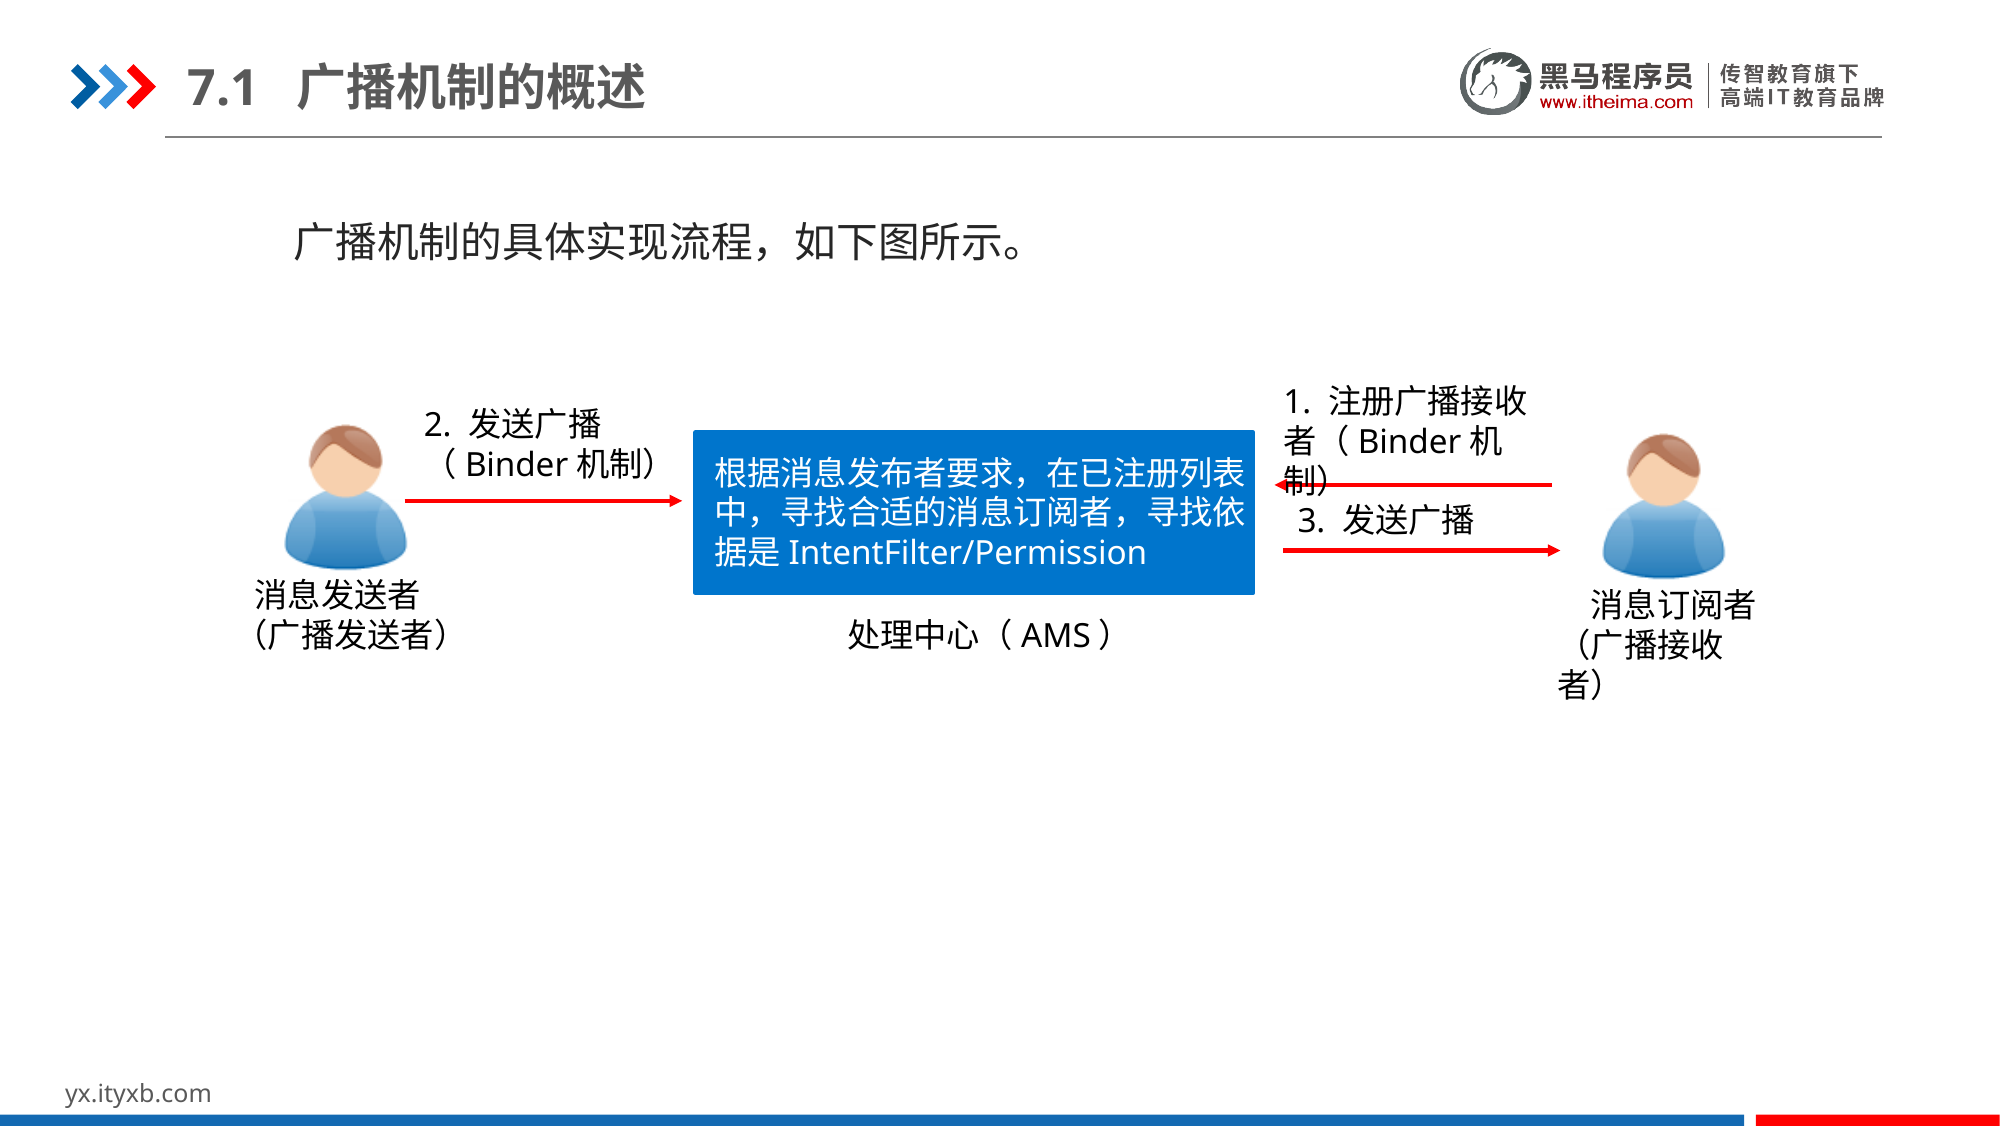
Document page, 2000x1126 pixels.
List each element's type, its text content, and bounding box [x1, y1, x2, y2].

picture [1460, 48, 1887, 115]
text_box 消息订阅者 （广播接收者） [1542, 576, 1793, 712]
picture [1601, 432, 1727, 581]
text_box [693, 430, 1255, 595]
picture [283, 423, 410, 572]
text_box 3. 发送广播 [1282, 508, 1560, 547]
text_box 广播机制的具体实现流程，如下图所示。 [278, 208, 1060, 273]
text_box 7.1 广播机制的概述 [187, 43, 827, 127]
text_box 处理中心（AMS） [753, 606, 1226, 662]
text_box 1. 注册广播接收者（Binder机制） [1268, 373, 1569, 508]
text_box 根据消息发布者要求，在已注册列表中，寻找合适的消息订阅者，寻找依据是IntentFilter/Permission [699, 444, 1280, 579]
text_box 消息发送者 （广播发送者） [220, 566, 484, 662]
text_box 2. 发送广播（Binder机制） [409, 395, 700, 491]
